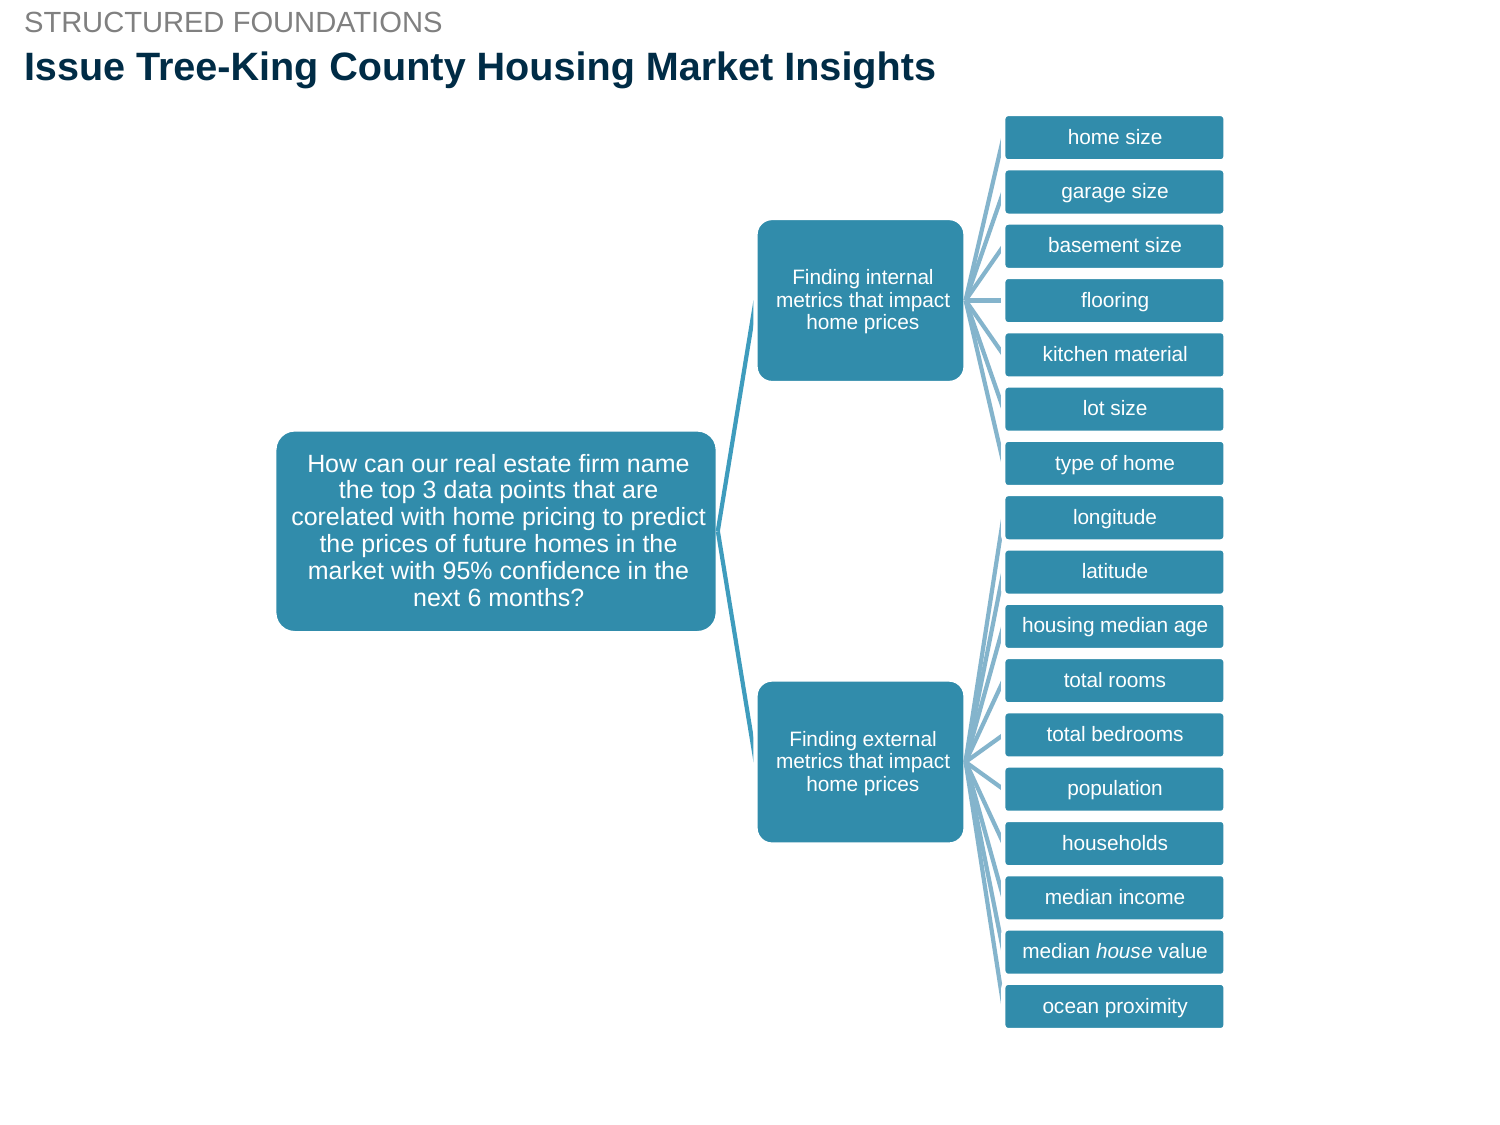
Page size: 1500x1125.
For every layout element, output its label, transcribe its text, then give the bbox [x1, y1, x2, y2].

title Issue Tree-King County Housing Market Insights [24, 40, 1438, 116]
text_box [28, 113, 1472, 1032]
text_box STRUCTURED FOUNDATIONS [24, 3, 450, 39]
